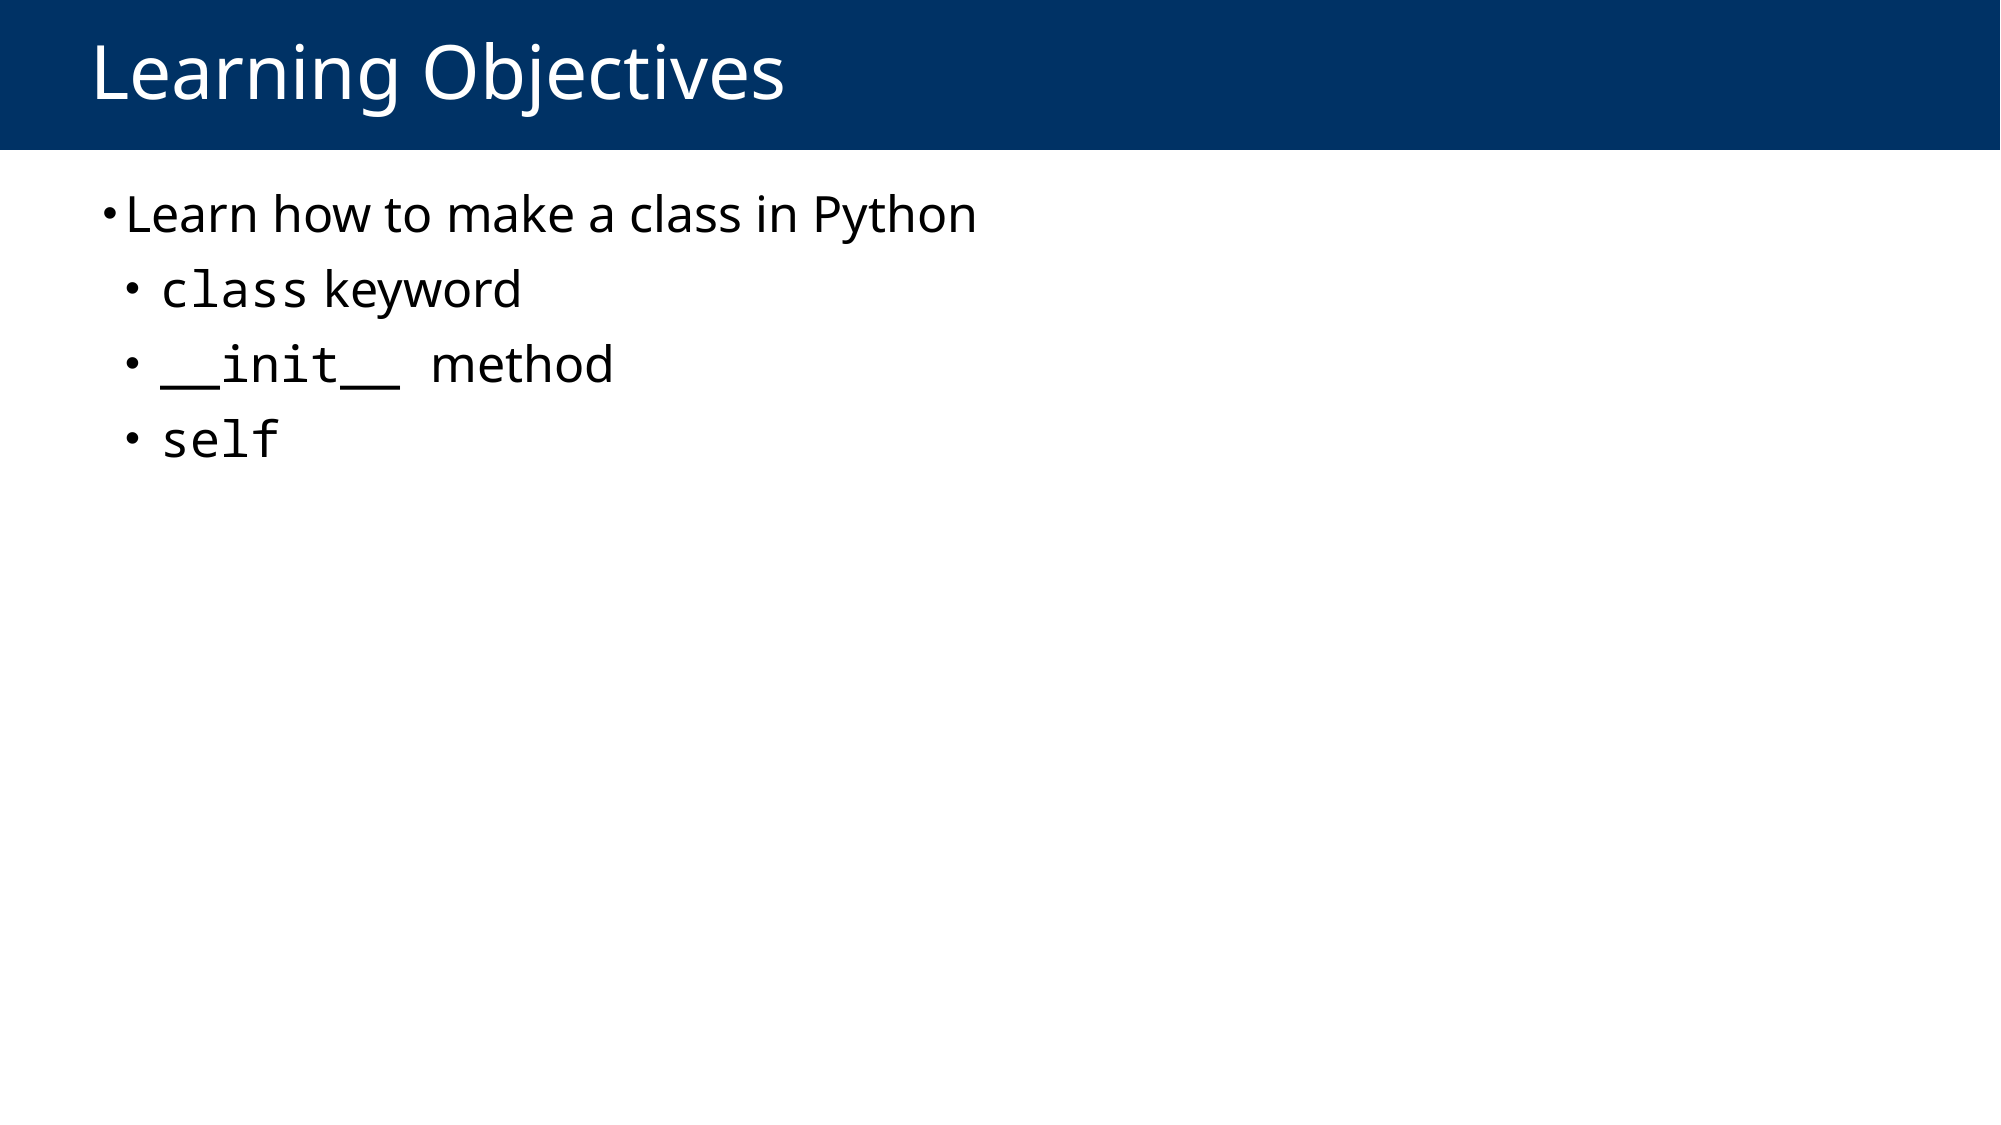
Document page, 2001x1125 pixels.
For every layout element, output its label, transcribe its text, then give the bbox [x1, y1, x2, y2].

title Learning Objectives [0, 0, 2000, 152]
list Learn how to make a class in Python class keyword __init__ method self [87, 174, 1928, 1038]
